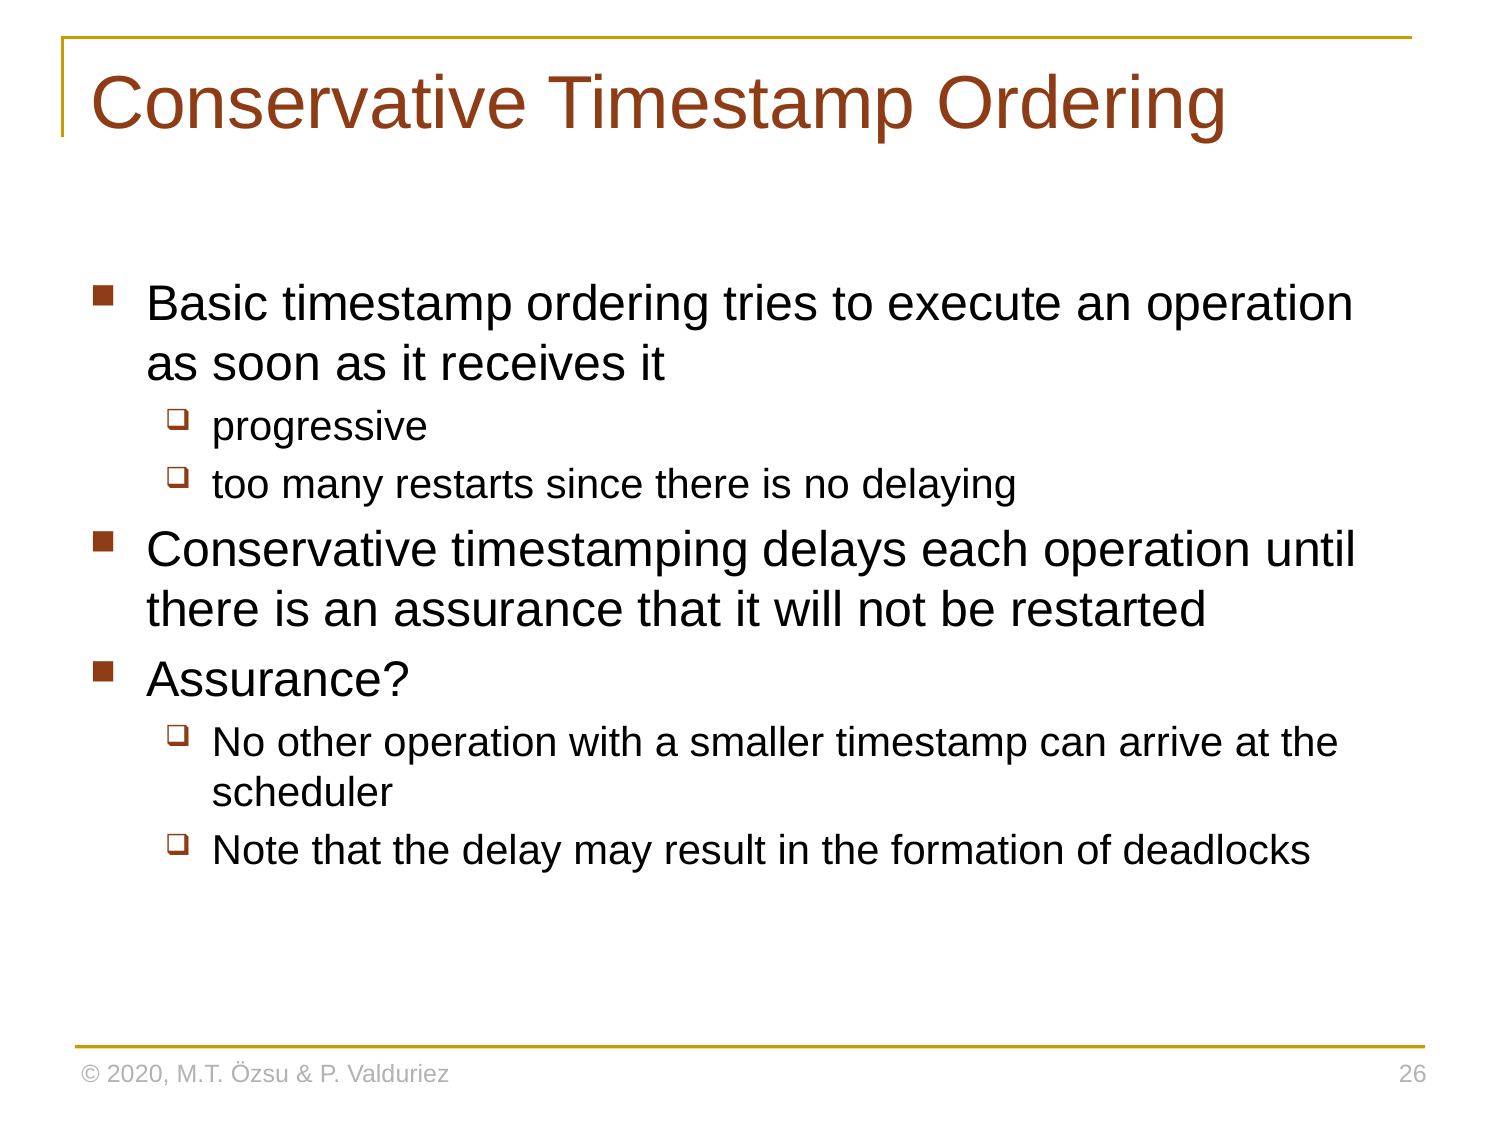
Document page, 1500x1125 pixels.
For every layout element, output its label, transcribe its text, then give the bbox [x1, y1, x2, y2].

footer © 2020, M.T. Özsu & P. Valduriez [66, 1042, 573, 1103]
list Basic timestamp ordering tries to execute an operation as soon as it receives it progressive too many restarts since there is no delaying Conservative timestamping delays each operation until there is an assurance that it will not be restarted Assurance? No other operation with a smaller timestamp can arrive at the scheduler Note that the delay may result in the formation of deadlocks [74, 262, 1426, 1006]
title Conservative Timestamp Ordering [74, 45, 1426, 233]
slide_number 26 [1104, 1042, 1442, 1103]
